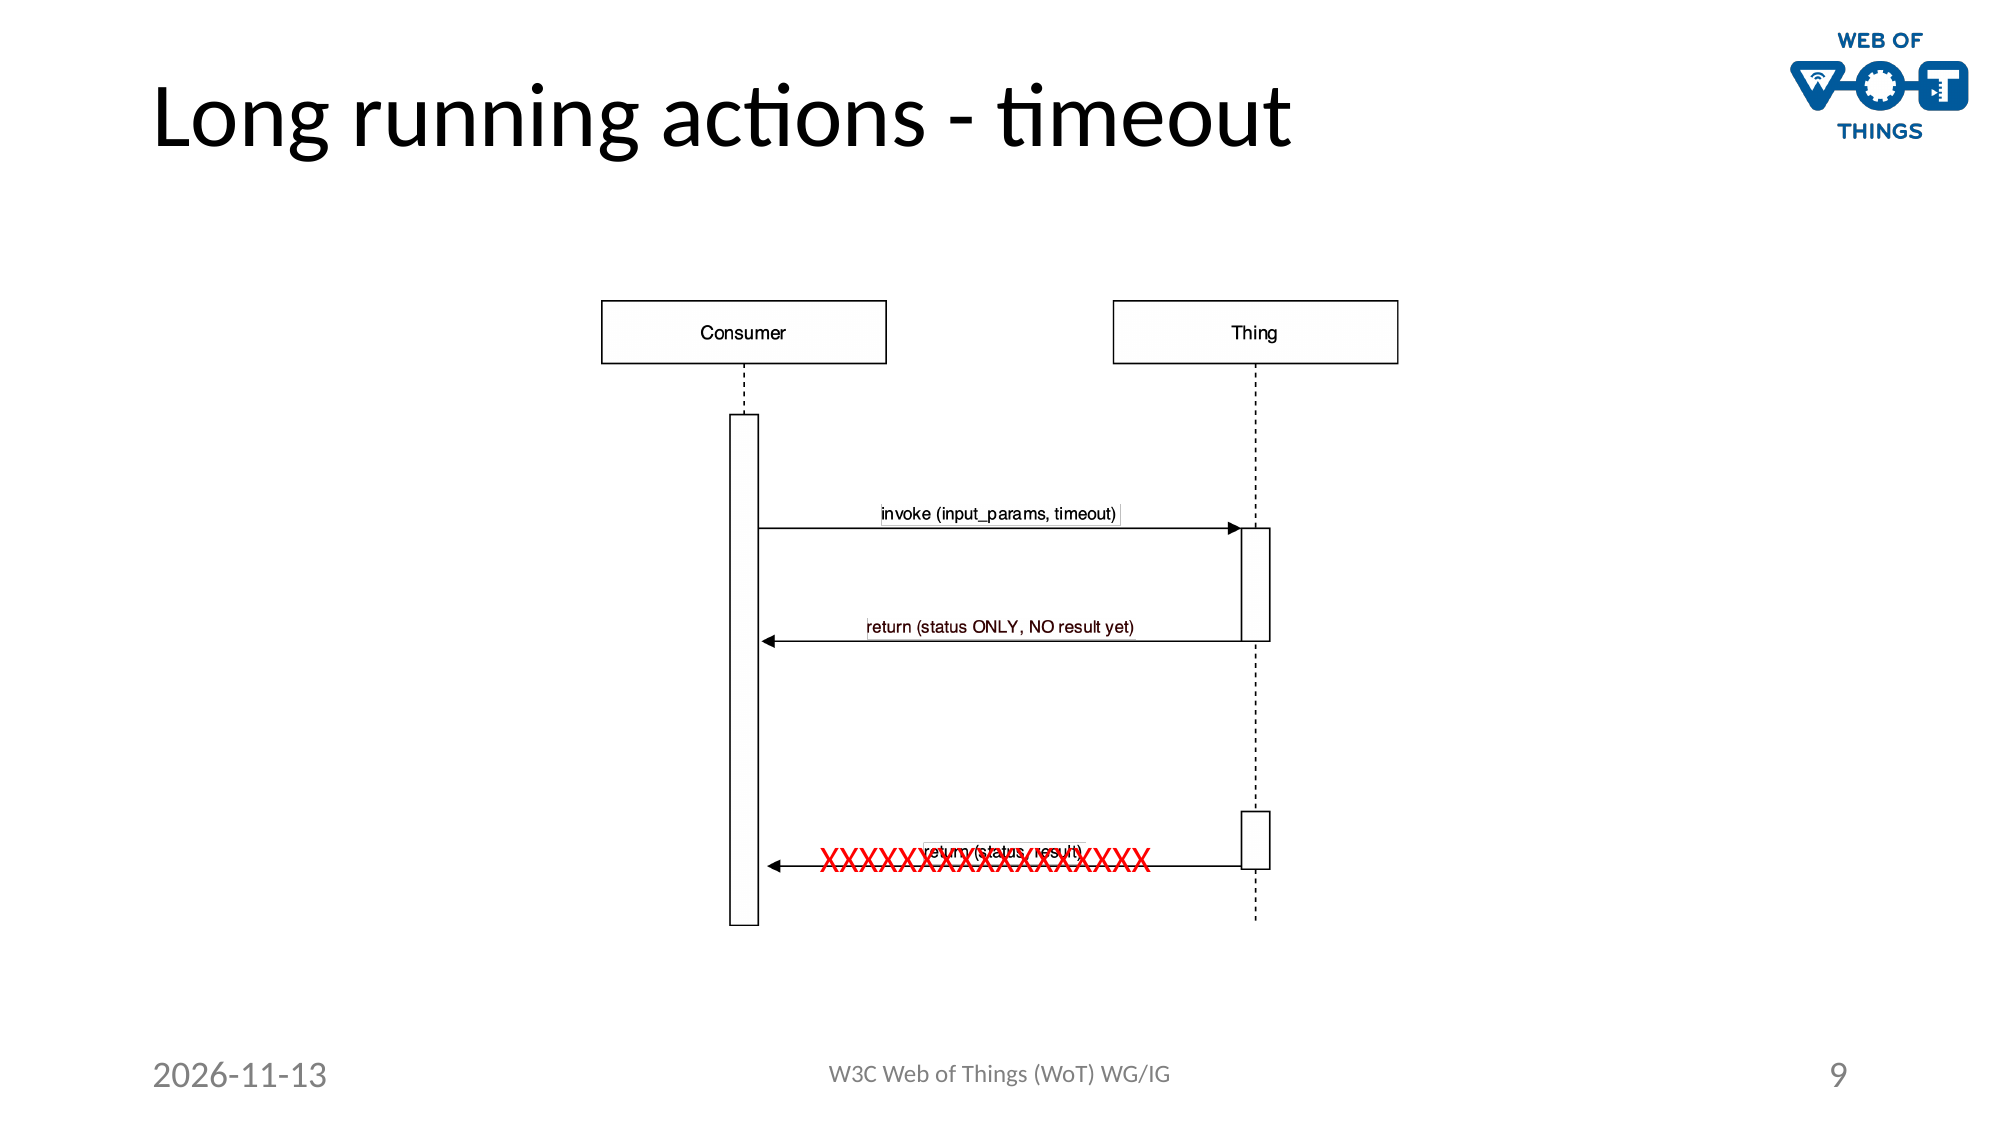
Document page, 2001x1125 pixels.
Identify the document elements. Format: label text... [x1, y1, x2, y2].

slide_number 9 [1412, 1042, 1863, 1103]
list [601, 300, 1399, 926]
footer W3C Web of Things (WoT) WG/IG [662, 1042, 1338, 1103]
picture [1773, 22, 1985, 149]
title Long running actions - timeout [137, 59, 1863, 278]
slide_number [137, 1042, 588, 1103]
